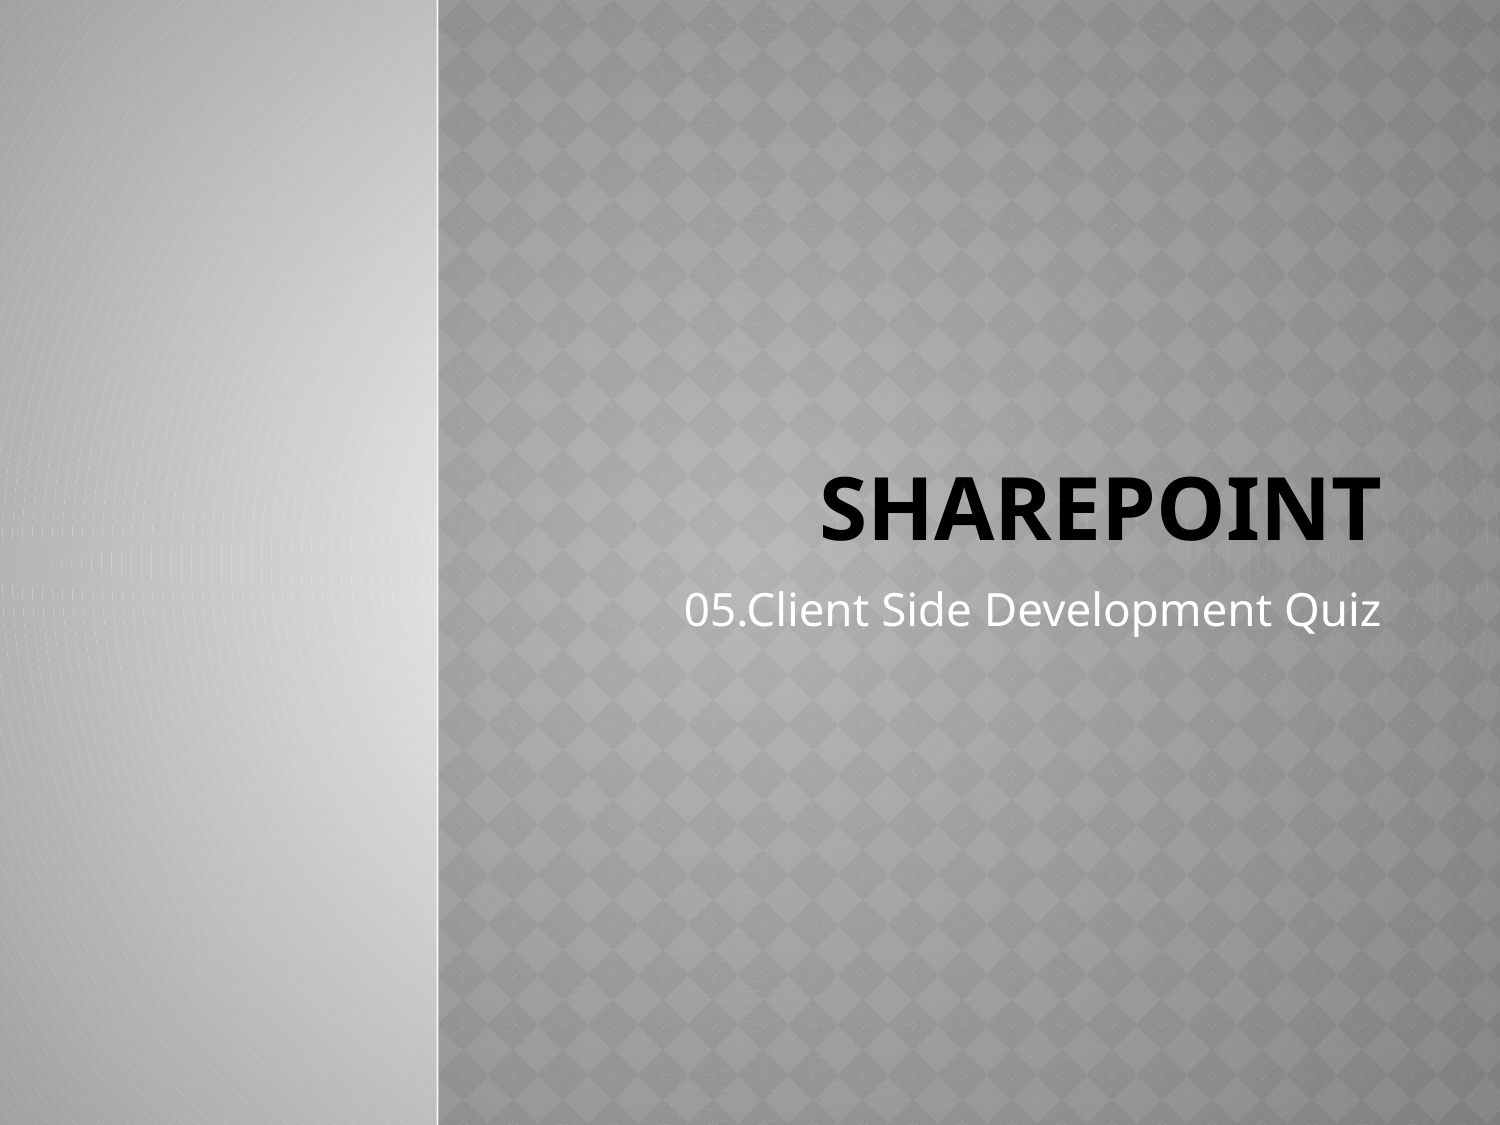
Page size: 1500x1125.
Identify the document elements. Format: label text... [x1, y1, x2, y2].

title SharePoint [552, 87, 1390, 558]
subtitle 05.Client Side Development Quiz [550, 580, 1390, 762]
